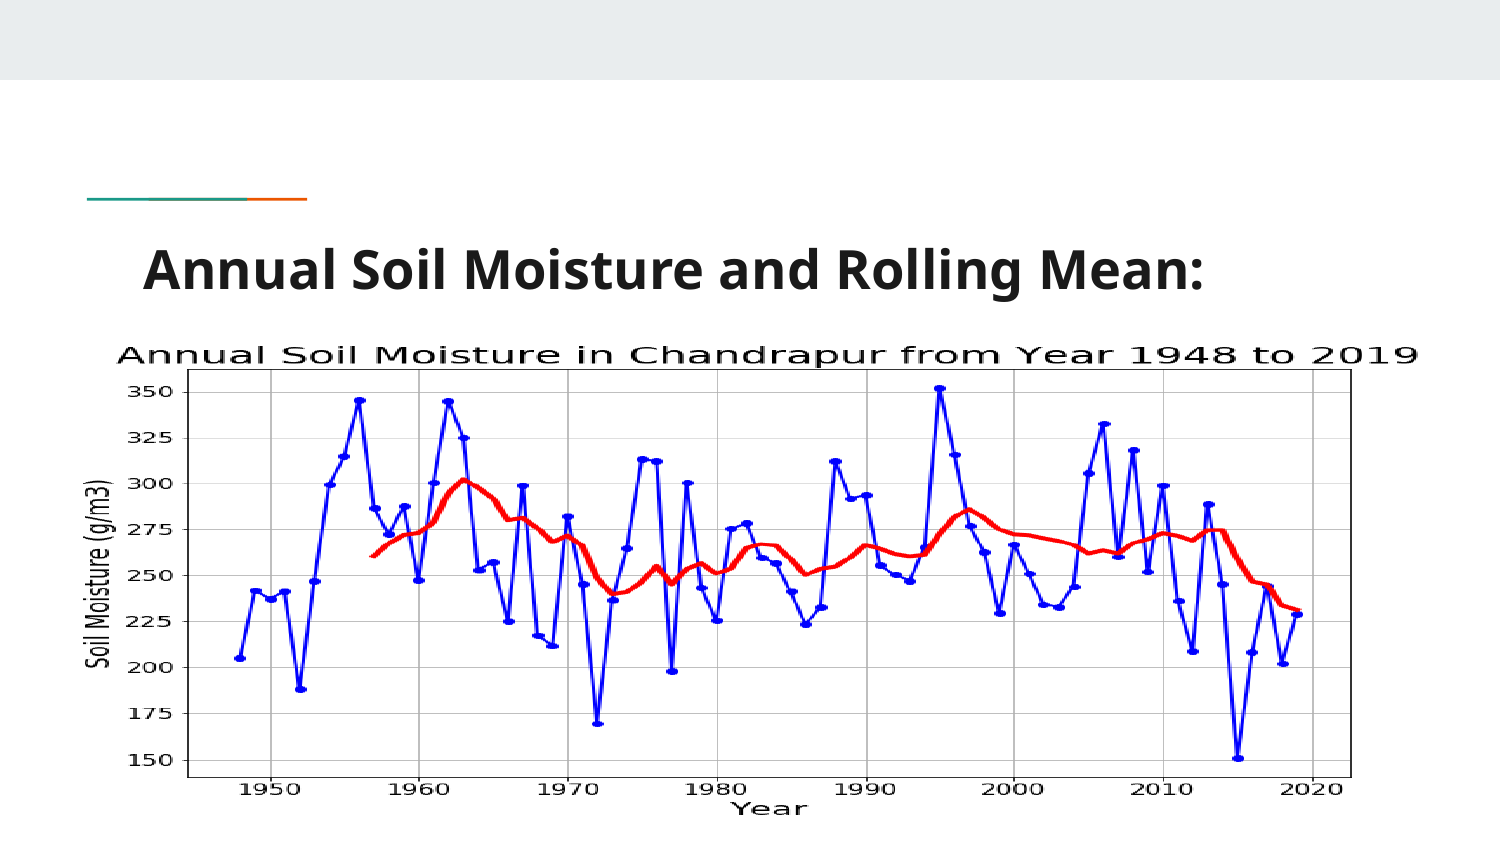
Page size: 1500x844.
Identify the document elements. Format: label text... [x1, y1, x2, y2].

picture [0, 303, 1500, 844]
title Annual Soil Moisture and Rolling Mean: [128, 219, 1381, 302]
